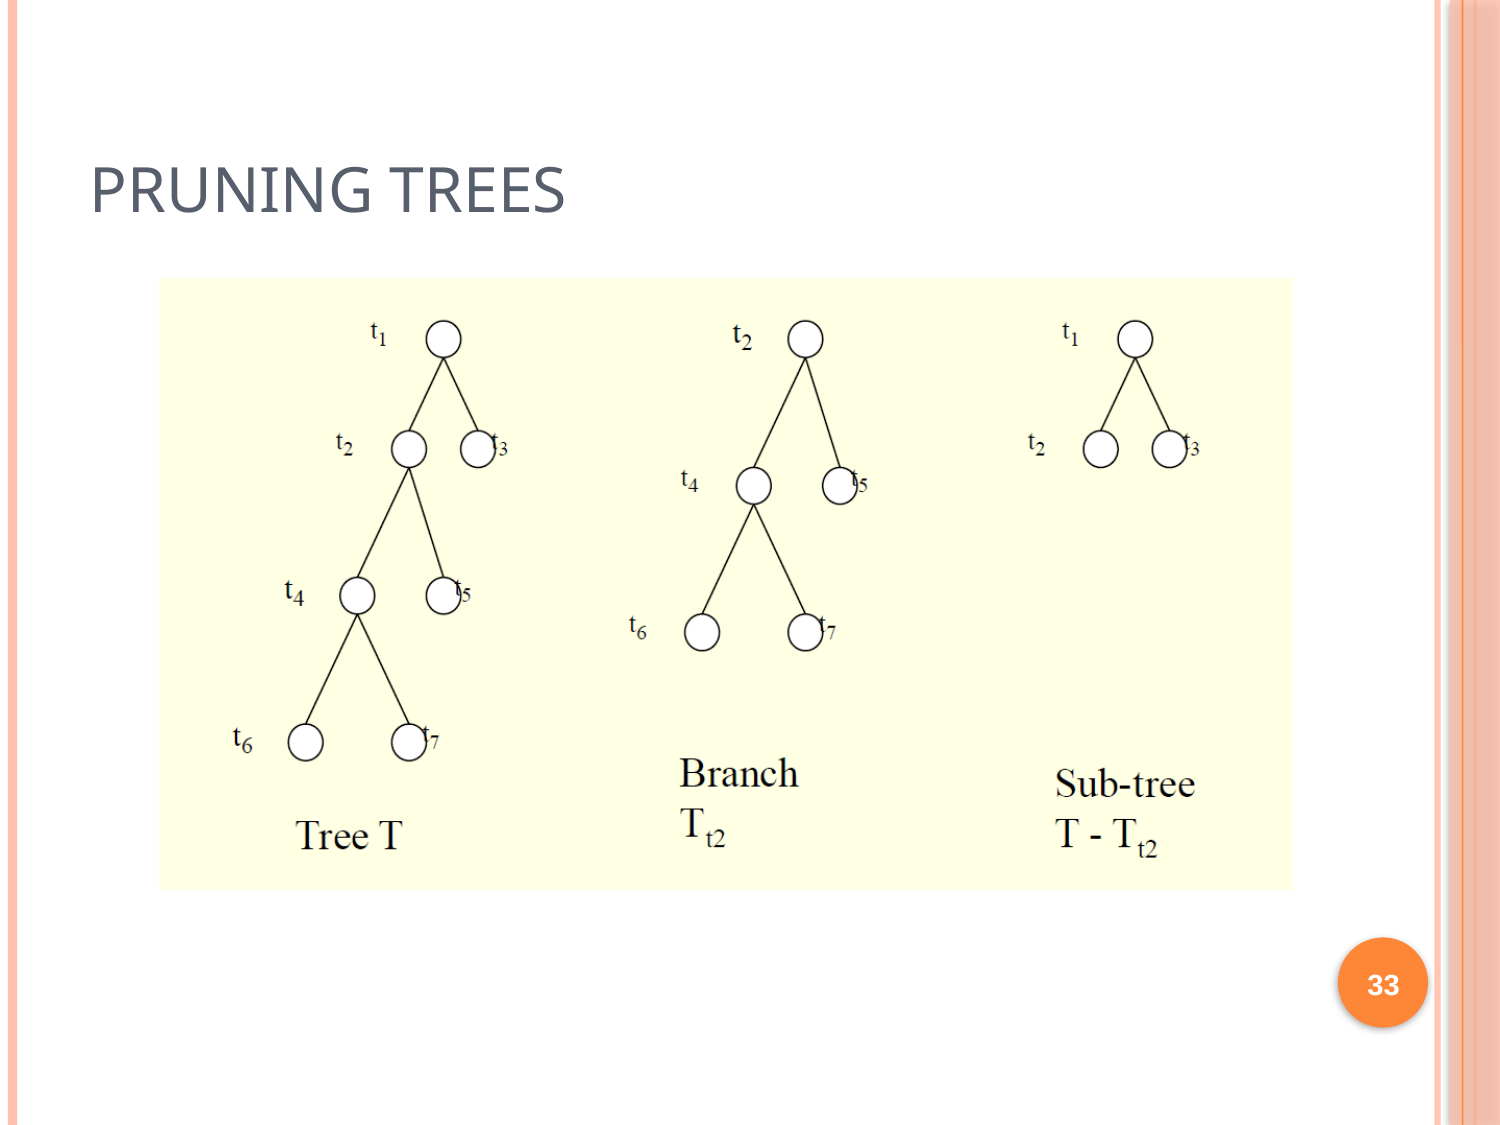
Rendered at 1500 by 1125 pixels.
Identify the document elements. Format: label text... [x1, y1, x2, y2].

title Pruning Trees [75, 45, 1300, 233]
slide_number 33 [1333, 940, 1434, 1026]
picture [158, 278, 1294, 890]
